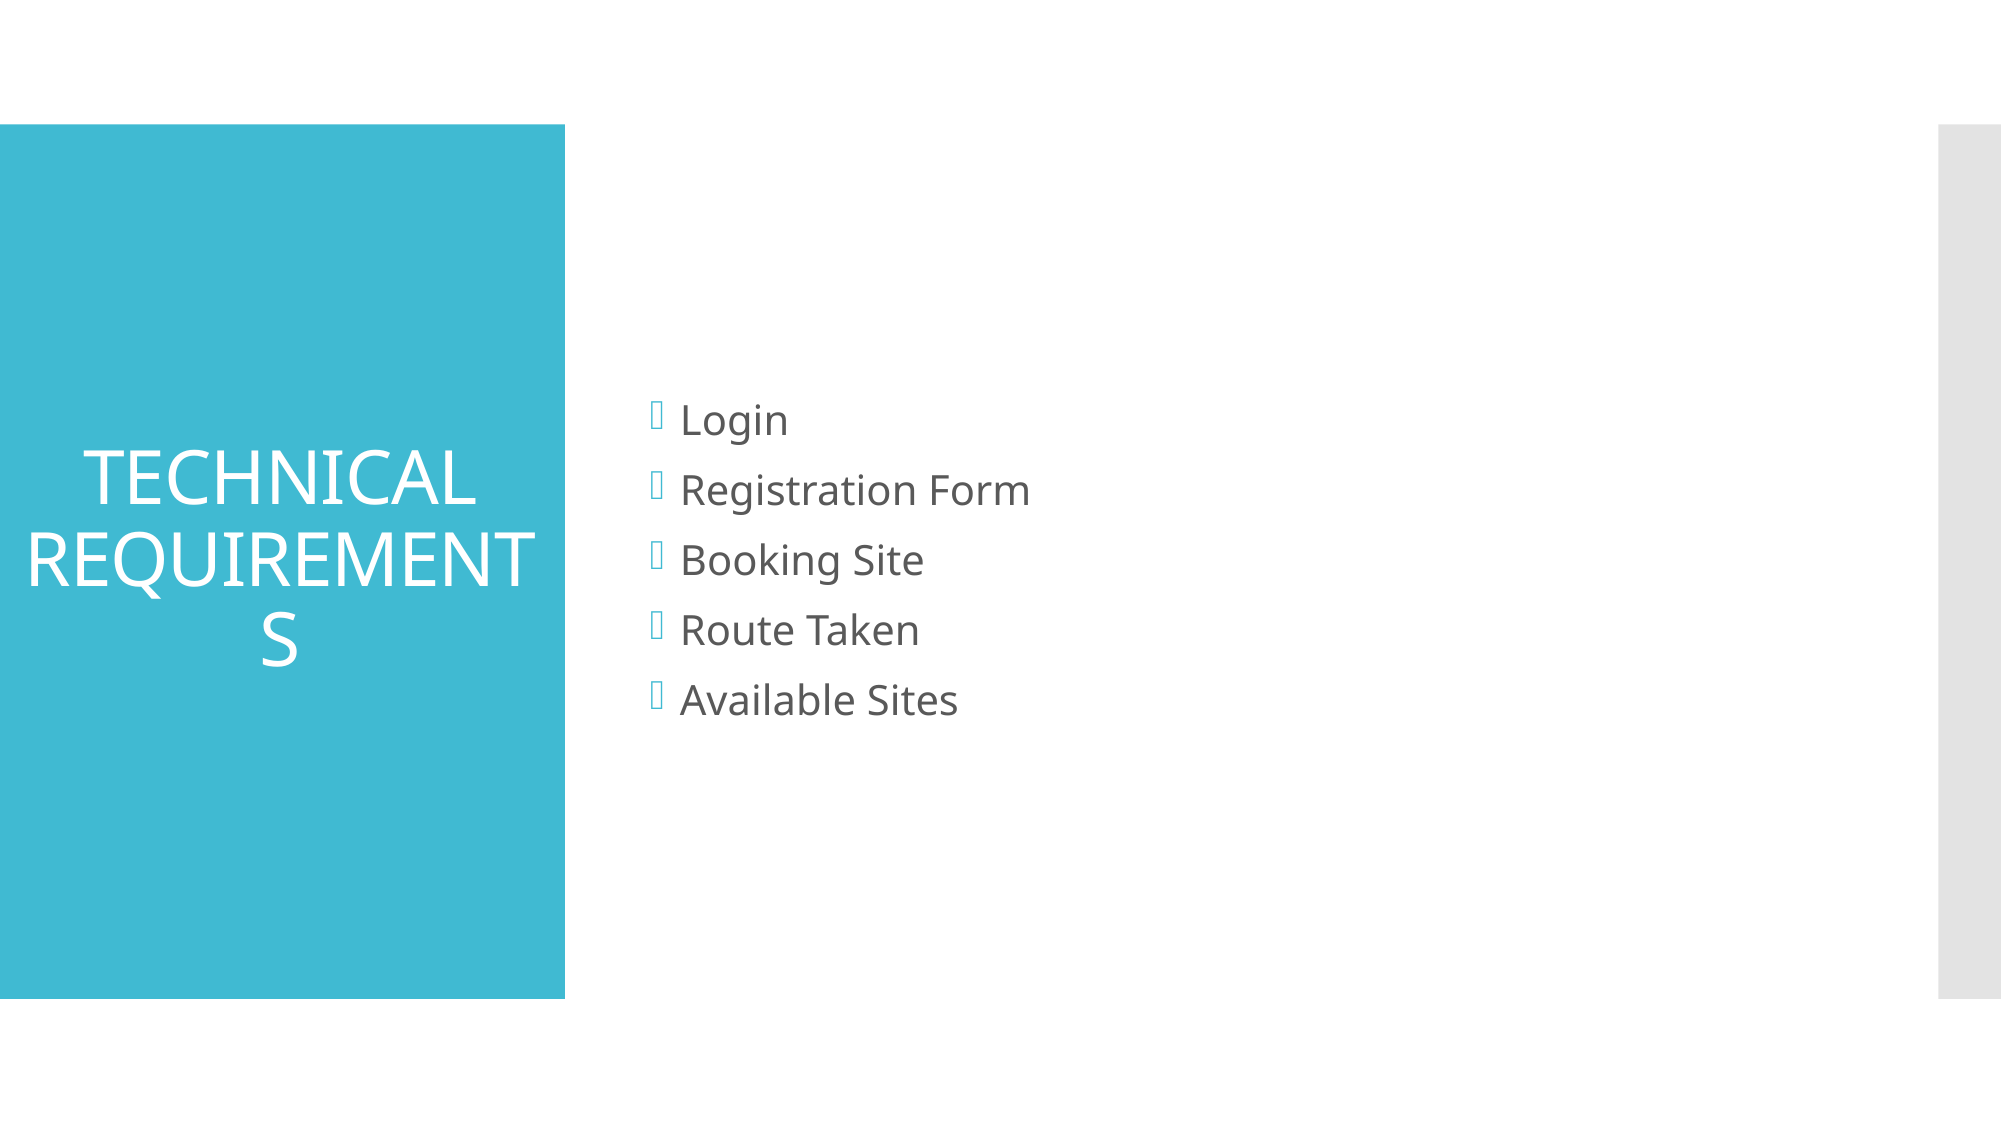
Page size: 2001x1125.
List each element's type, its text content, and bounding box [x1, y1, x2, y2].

title TECHNICAL REQUIREMENTS [0, 184, 560, 940]
list Login Registration Form Booking Site Route Taken Available Sites [634, 141, 1835, 982]
